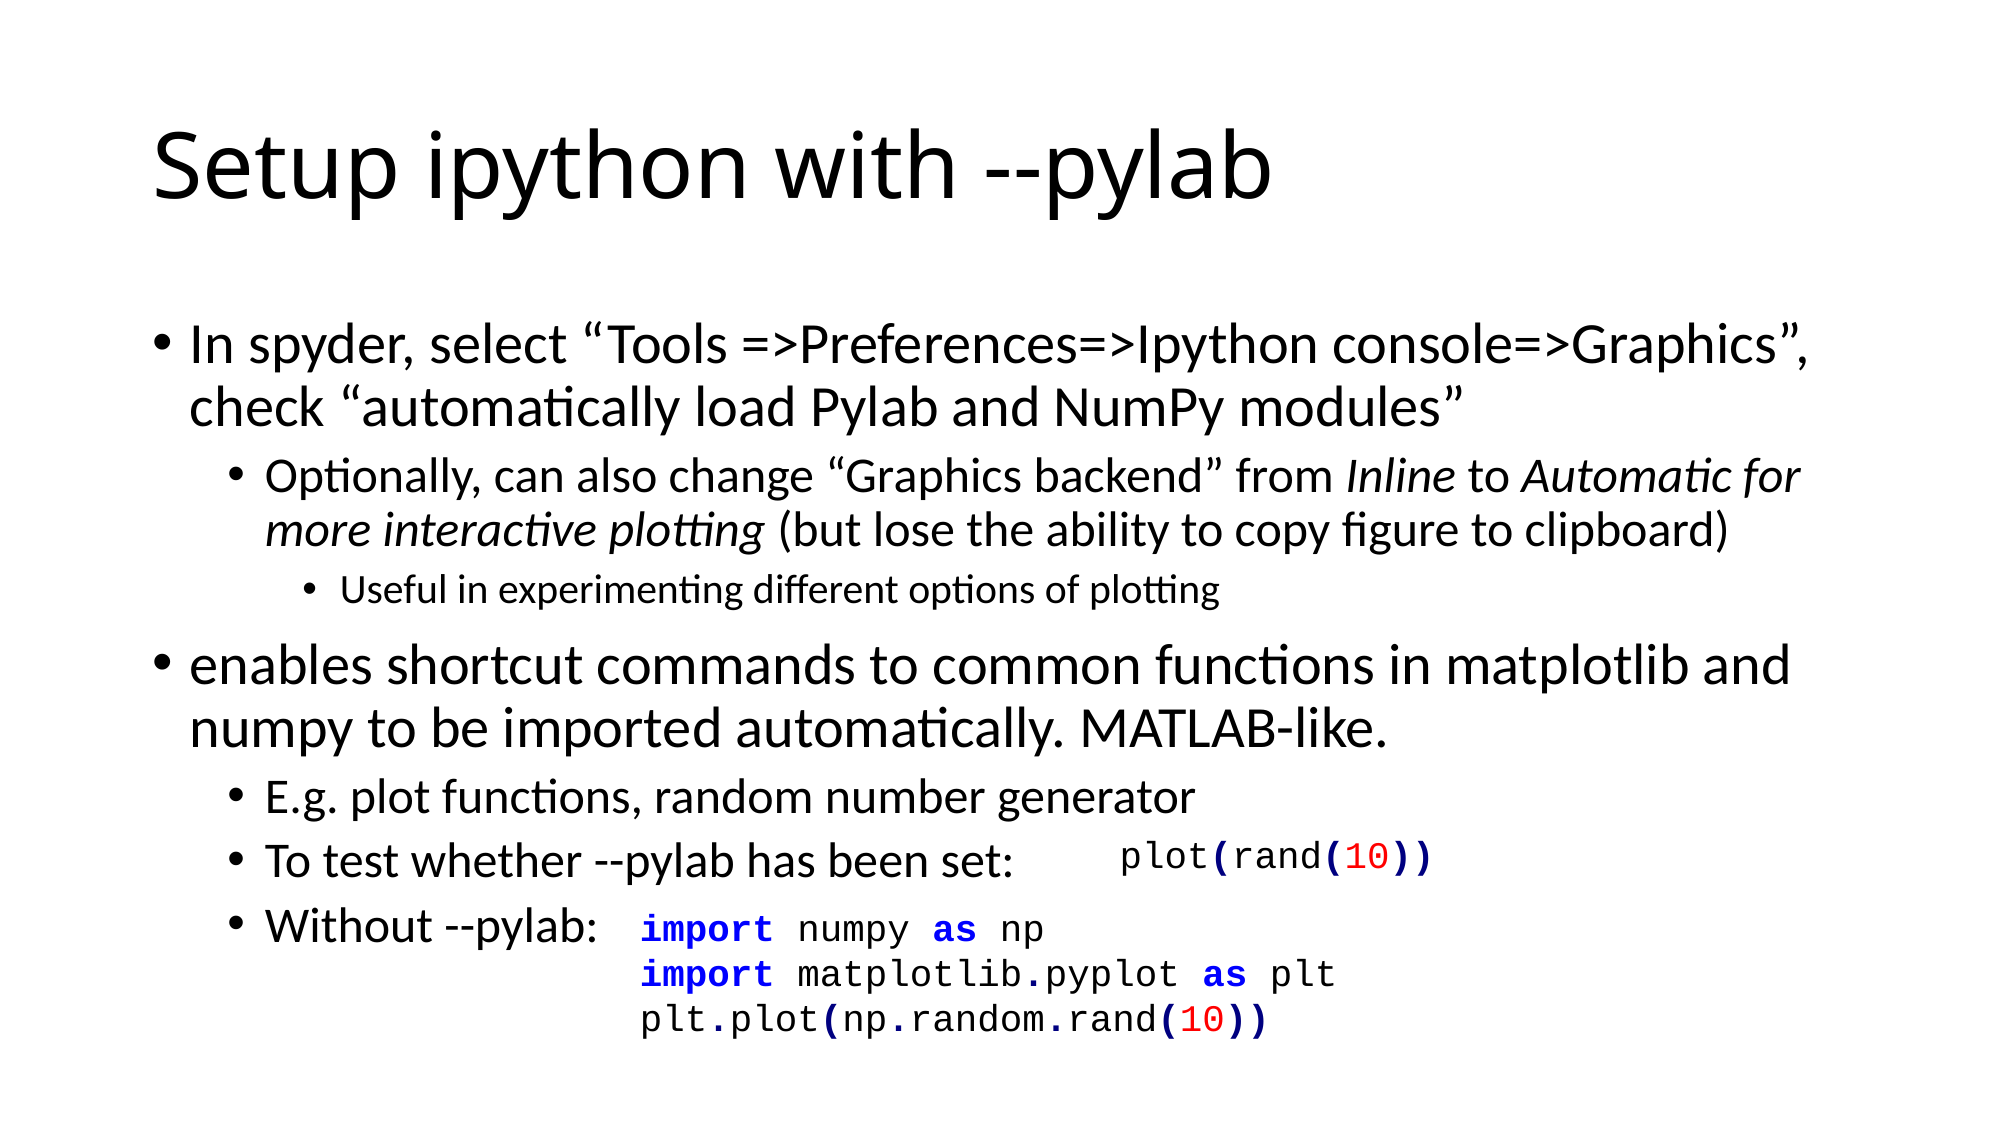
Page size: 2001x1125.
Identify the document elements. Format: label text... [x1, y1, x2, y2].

title Setup ipython with --pylab [137, 59, 1863, 278]
text_box plot(rand(10)) [1104, 823, 1450, 884]
text_box import numpy as np import matplotlib.pyplot as plt plt.plot(np.random.rand(10)) [625, 896, 1626, 1047]
list In spyder, select “Tools =>Preferences=>Ipython console=>Graphics”, check “automatically load Pylab and NumPy modules” Optionally, can also change “Graphics backend” from Inline to Automatic for more interactive plotting (but lose the ability to copy figure to clipboard) Useful in experimenting different options of plotting enables shortcut commands to common functions in matplotlib and numpy to be imported automatically. MATLAB-like. E.g. plot functions, random number generator To test whether --pylab has been set: Without --pylab: [137, 305, 1863, 1020]
